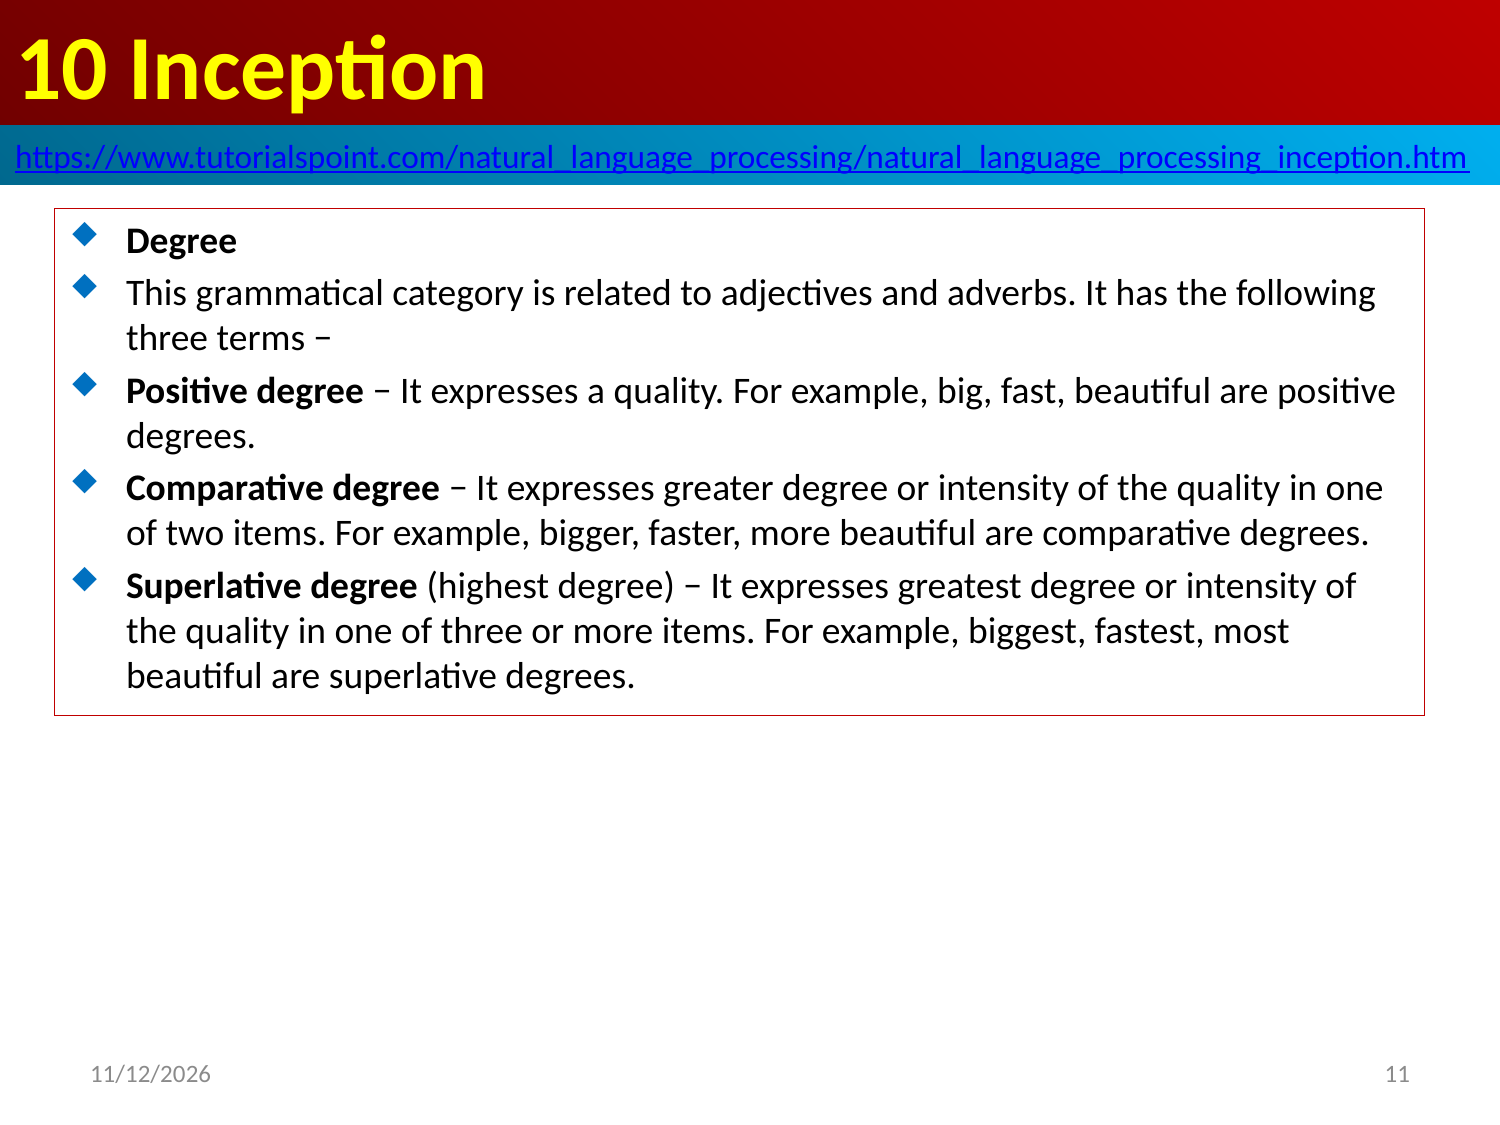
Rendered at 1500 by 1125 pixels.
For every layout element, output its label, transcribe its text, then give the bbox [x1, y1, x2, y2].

subtitle Degree This grammatical category is related to adjectives and adverbs. It has the following three terms − Positive degree − It expresses a quality. For example, big, fast, beautiful are positive degrees. Comparative degree − It expresses greater degree or intensity of the quality in one of two items. For example, bigger, faster, more beautiful are comparative degrees. Superlative degree (highest degree) − It expresses greatest degree or intensity of the quality in one of three or more items. For example, biggest, fastest, most beautiful are superlative degrees. [54, 208, 1425, 716]
slide_number 11 [1074, 1042, 1425, 1103]
title 10 Inception [0, 0, 1500, 125]
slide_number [75, 1042, 425, 1103]
text_box https://www.tutorialspoint.com/natural_language_processing/natural_language_processing_inception.htm [0, 125, 1500, 185]
